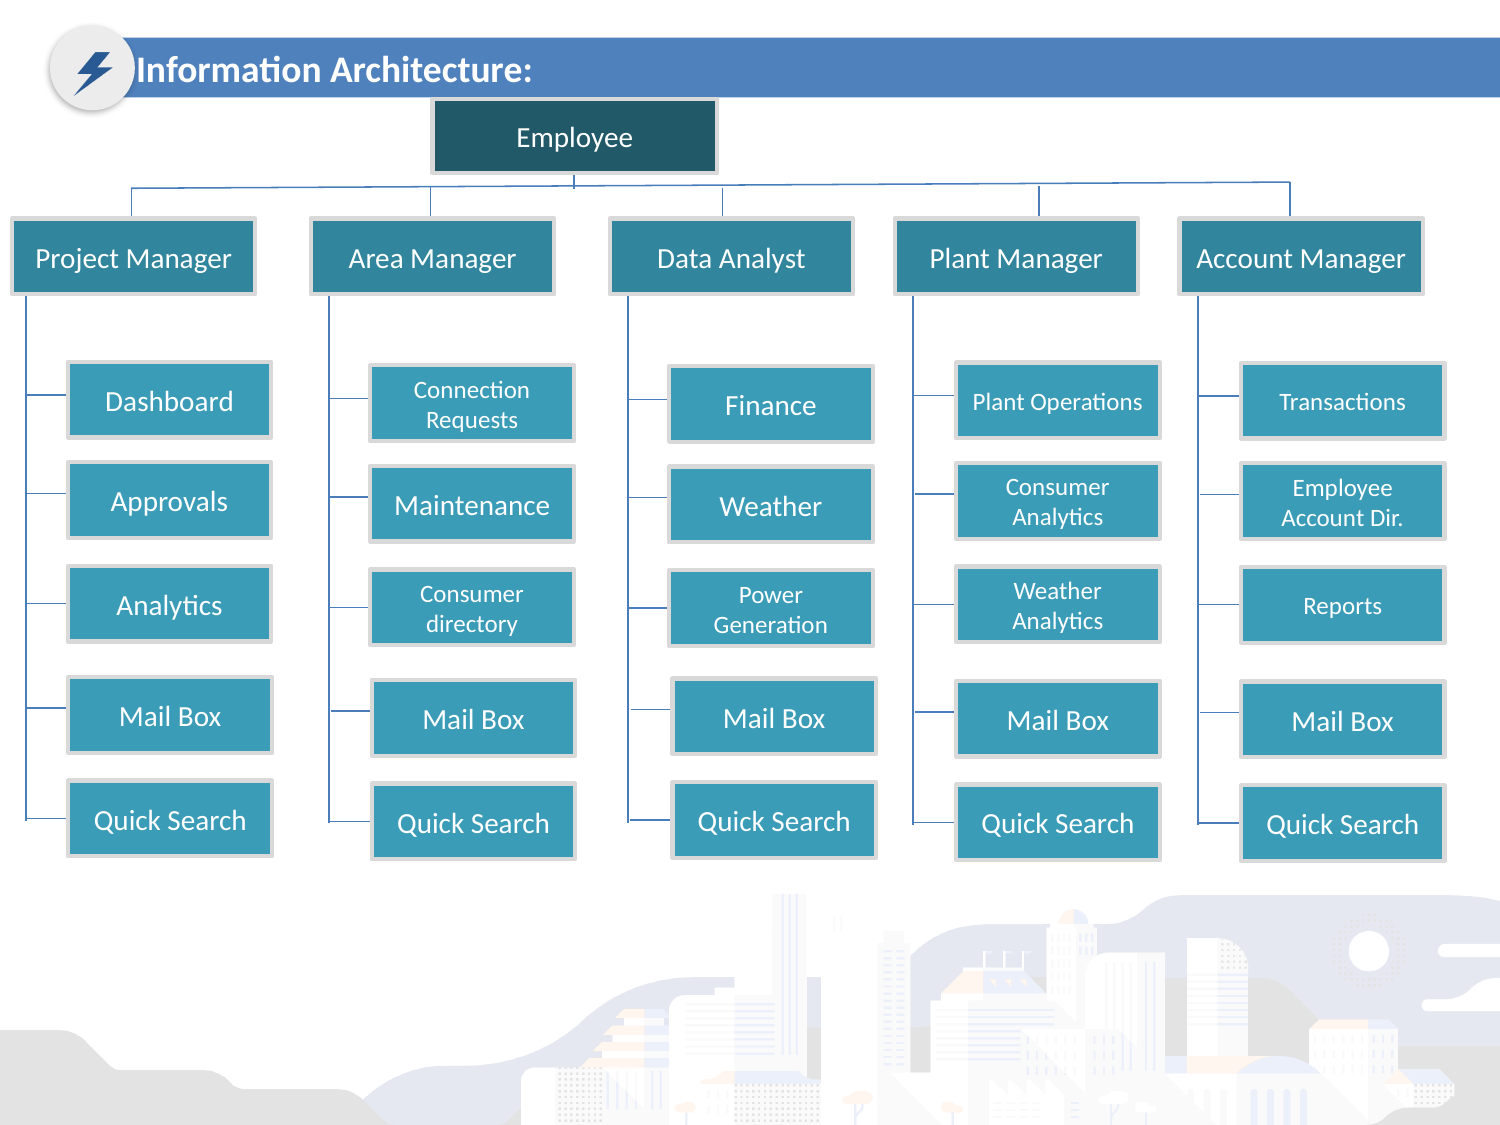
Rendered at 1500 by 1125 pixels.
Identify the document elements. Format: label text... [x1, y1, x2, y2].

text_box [579, 181, 1289, 189]
text_box [49, 24, 136, 96]
text_box Quick Search [370, 781, 577, 857]
text_box Project Manager [10, 216, 257, 296]
text_box Weather [667, 464, 875, 544]
text_box Finance [667, 364, 875, 444]
text_box Maintenance [368, 464, 576, 544]
text_box Analytics [66, 564, 273, 644]
text_box Reports [1239, 565, 1447, 645]
text_box Quick Search [66, 778, 274, 857]
text_box Information Architecture: [126, 37, 1500, 98]
text_box Plant Operations [954, 360, 1162, 440]
text_box Area Manager [309, 216, 556, 296]
text_box Mail Box [954, 679, 1162, 759]
text_box Mail Box [670, 676, 878, 756]
text_box Quick Search [954, 782, 1162, 857]
text_box Consumer Analytics [954, 461, 1162, 541]
text_box Mail Box [1239, 679, 1447, 759]
text_box Plant Manager [893, 216, 1140, 296]
text_box Consumer directory [368, 567, 576, 647]
text_box Quick Search [1239, 783, 1447, 857]
text_box Employee Account Dir. [1239, 461, 1447, 541]
text_box Transactions [1239, 361, 1447, 441]
text_box Quick Search [670, 780, 878, 857]
text_box Mail Box [66, 675, 274, 755]
text_box Weather Analytics [954, 564, 1162, 644]
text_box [130, 181, 569, 189]
text_box Power Generation [667, 568, 875, 648]
text_box Connection Requests [368, 363, 576, 443]
text_box Dashboard [66, 360, 273, 440]
text_box Data Analyst [608, 216, 855, 296]
picture [64, 45, 122, 103]
text_box Account Manager [1177, 216, 1425, 296]
picture [0, 858, 1500, 1125]
text_box Employee [430, 97, 719, 175]
text_box Mail Box [370, 678, 577, 758]
text_box Approvals [66, 460, 273, 540]
